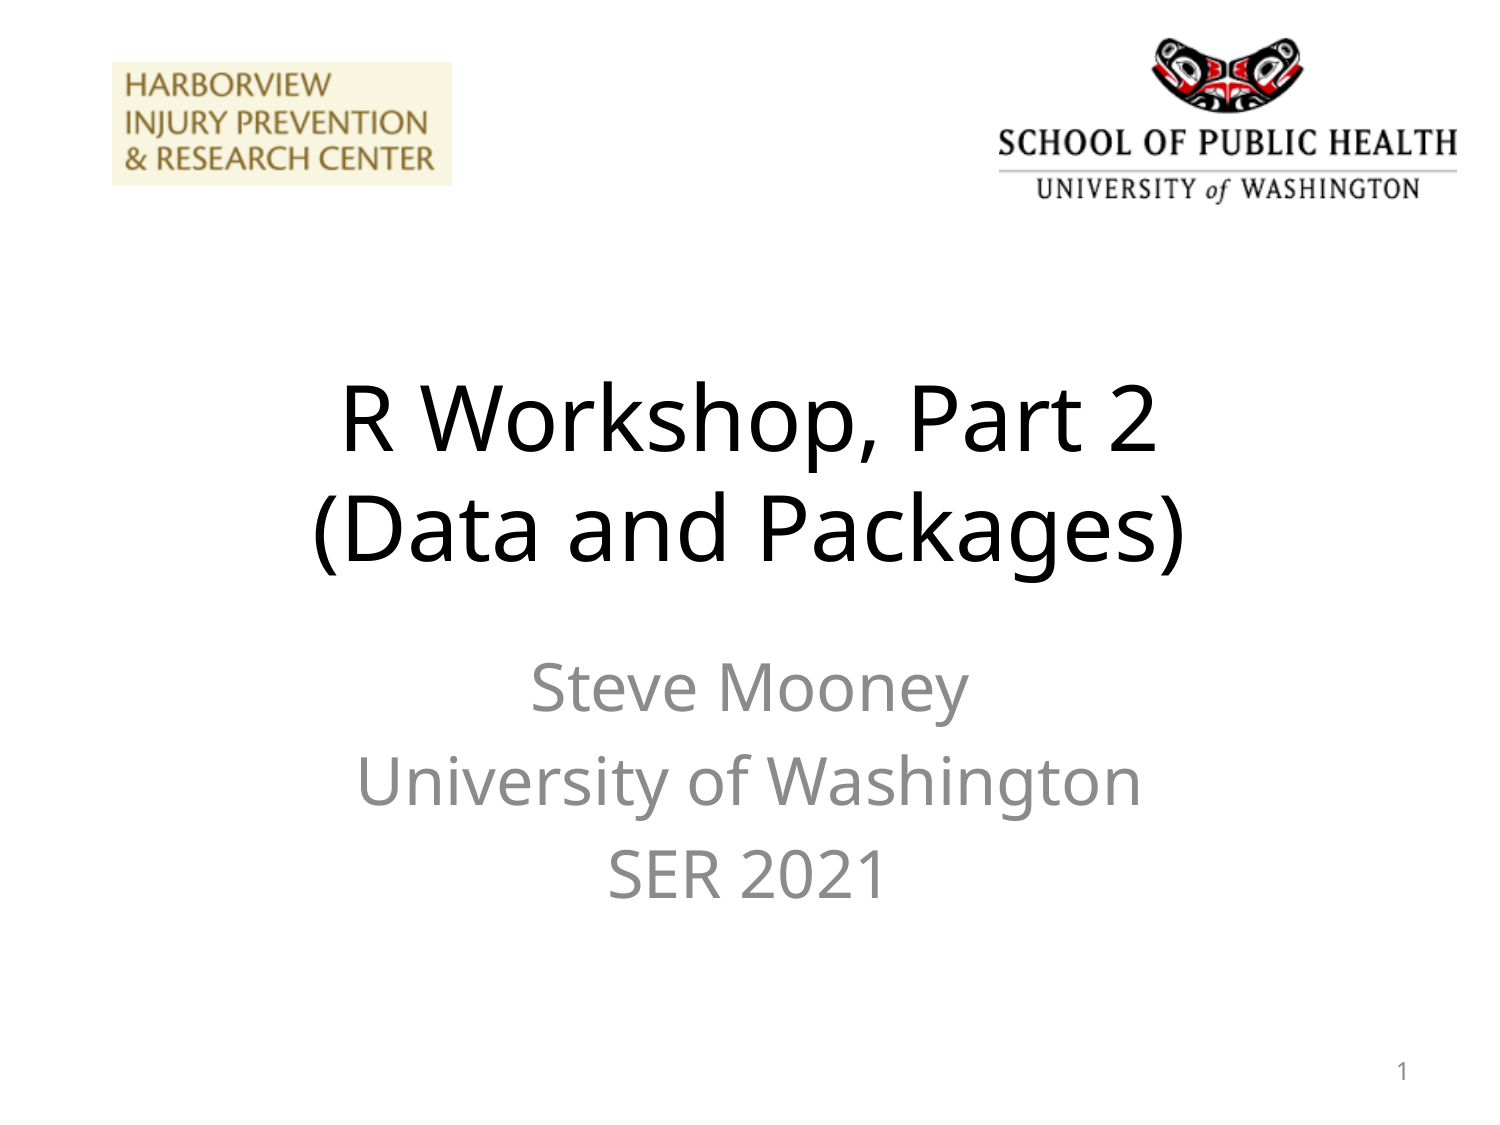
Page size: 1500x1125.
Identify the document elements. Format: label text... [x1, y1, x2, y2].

picture [112, 62, 452, 187]
subtitle Steve Mooney University of Washington SER 2021 [225, 637, 1275, 925]
picture [999, 37, 1457, 212]
title R Workshop, Part 2 (Data and Packages) [112, 349, 1388, 591]
slide_number 1 [1074, 1042, 1425, 1103]
